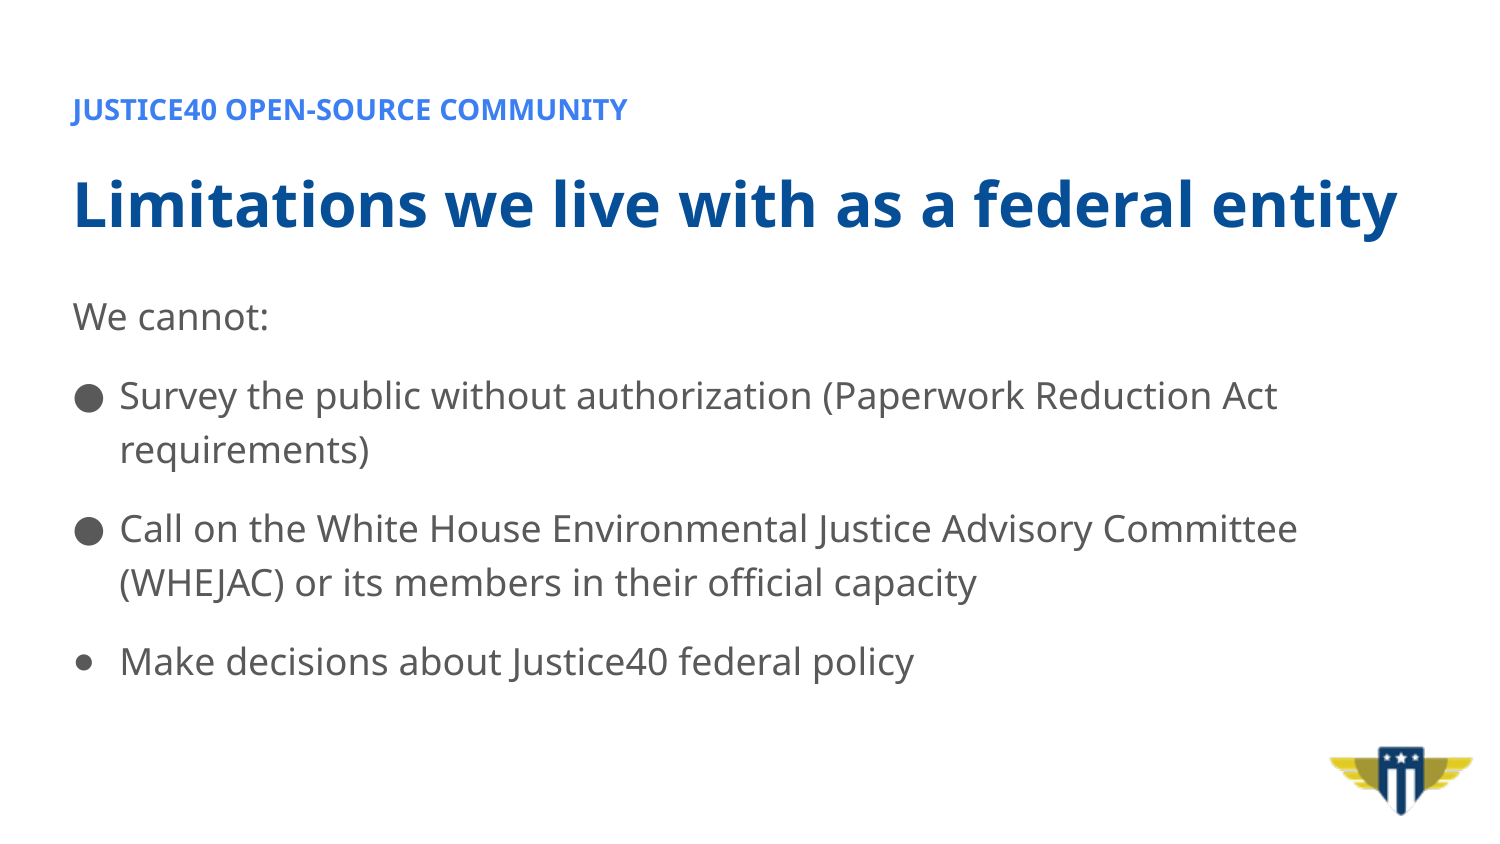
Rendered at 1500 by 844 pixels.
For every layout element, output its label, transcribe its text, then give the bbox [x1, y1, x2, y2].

title Limitations we live with as a federal entity [57, 150, 1435, 245]
list We cannot: Survey the public without authorization (Paperwork Reduction Act requirements) Call on the White House Environmental Justice Advisory Committee (WHEJAC) or its members in their official capacity Make decisions about Justice40 federal policy [57, 269, 1435, 830]
picture [1435, 733, 1481, 830]
list JUSTICE40 OPEN-SOURCE COMMUNITY [57, 70, 1292, 151]
